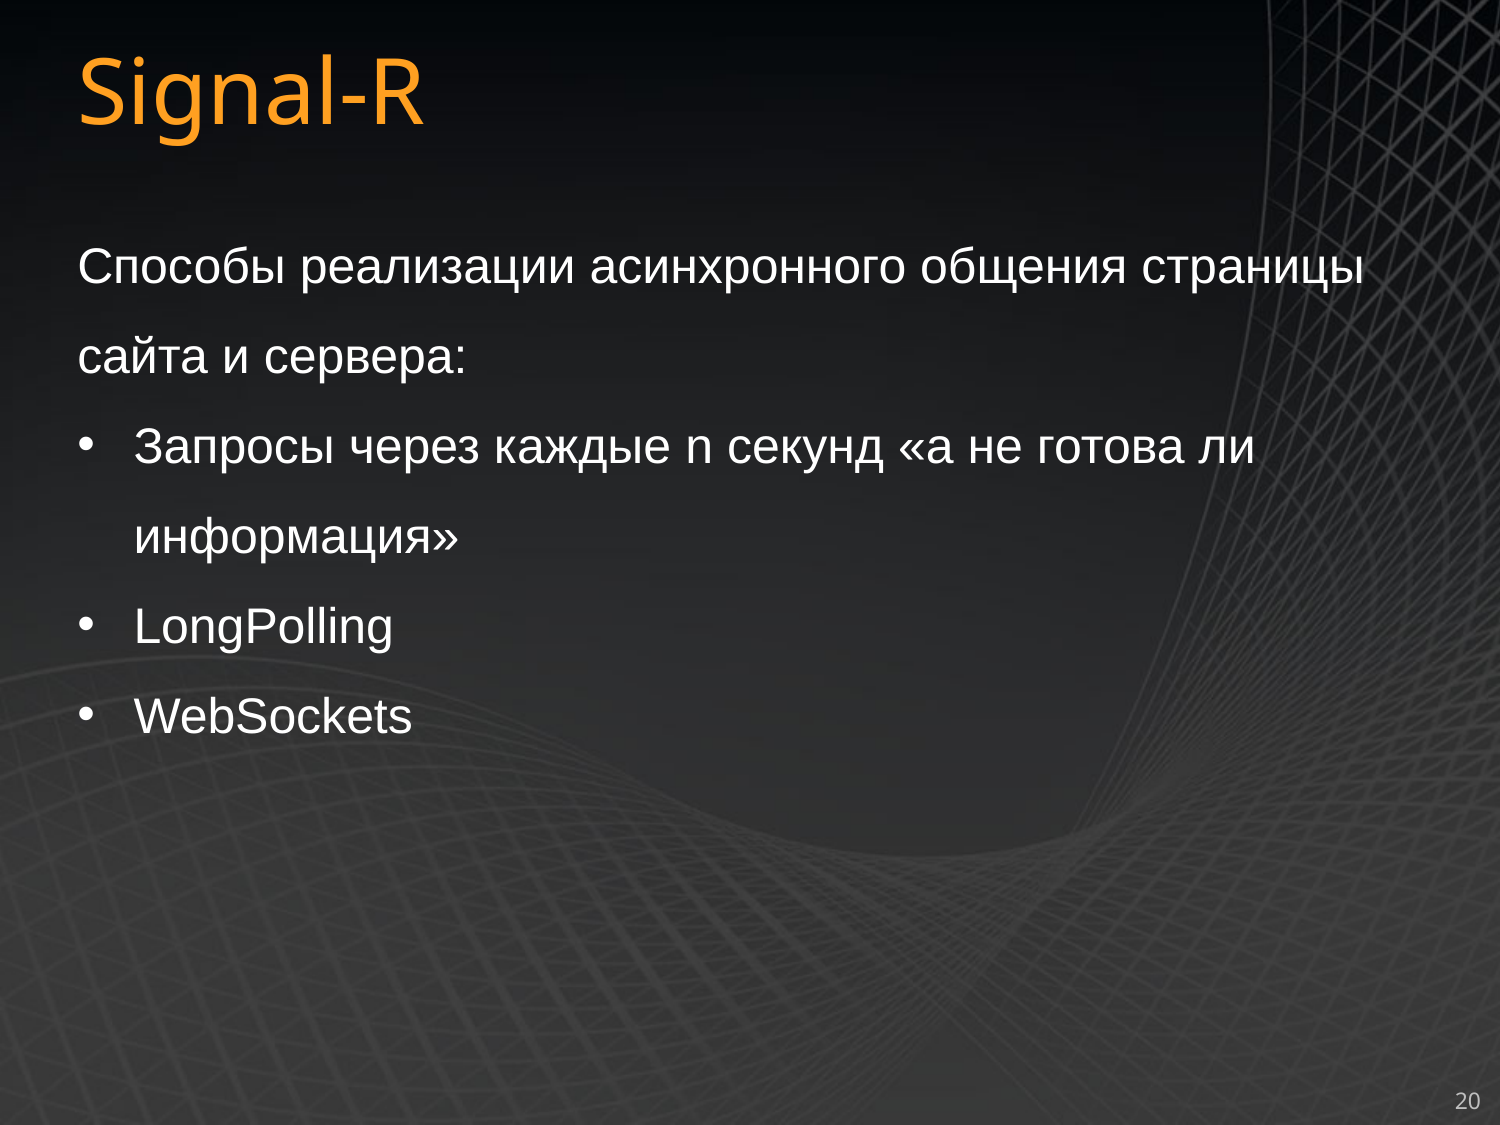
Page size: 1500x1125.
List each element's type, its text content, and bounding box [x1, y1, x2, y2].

picture [0, 0, 1500, 1125]
text_box Signal-R [62, 37, 1438, 147]
text_box Способы реализации асинхронного общения страницы сайта и сервера: Запросы через каждые n секунд «а не готова ли информация» LongPolling WebSockets [62, 196, 1400, 751]
